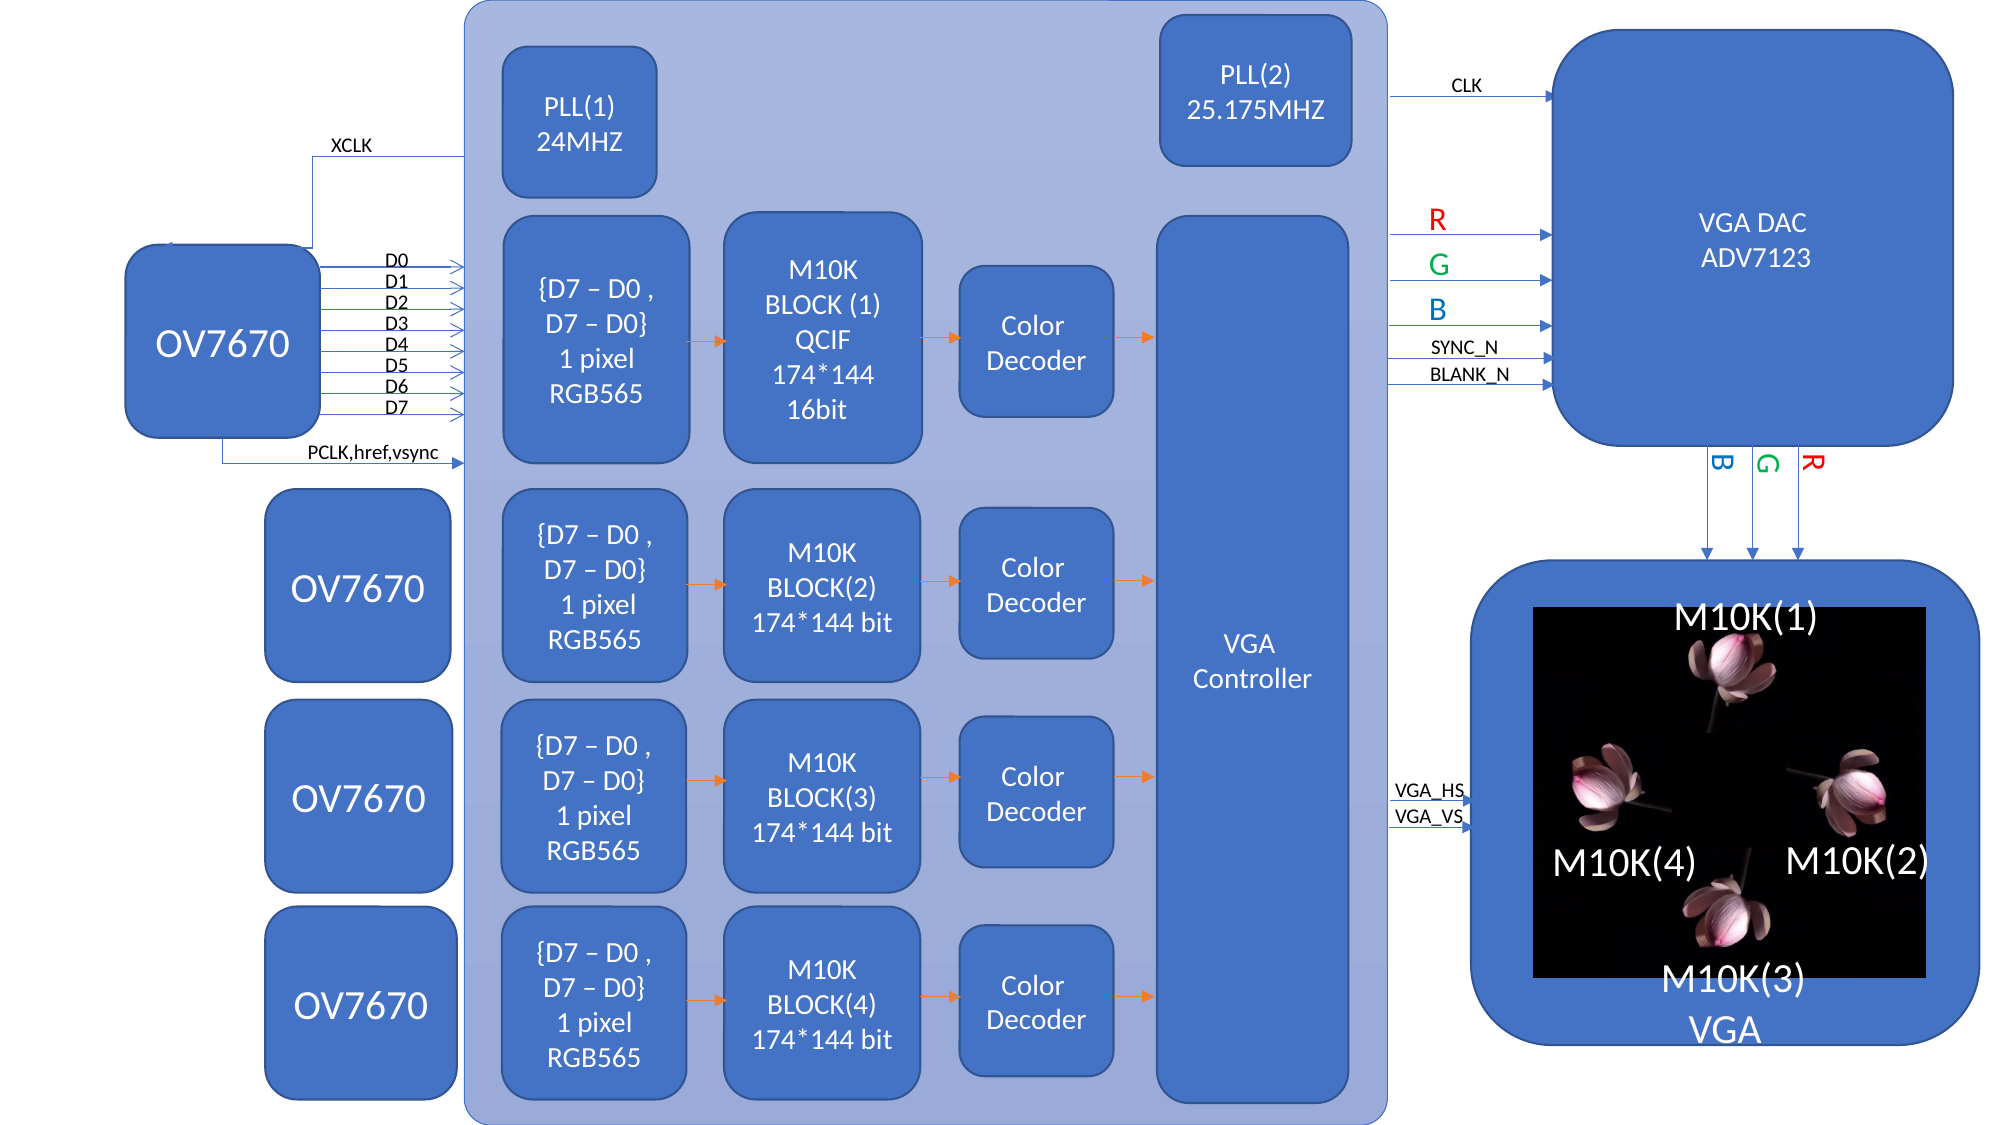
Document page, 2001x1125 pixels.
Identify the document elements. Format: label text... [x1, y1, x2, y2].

text_box Color Decoder [958, 264, 1115, 418]
text_box VGA Controller [1155, 214, 1350, 1105]
text_box SYNC_N [1416, 326, 1581, 367]
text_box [1389, 189, 1553, 336]
text_box {D7 – D0 , D7 – D0} 1 pixel RGB565 [502, 214, 691, 465]
text_box M10K BLOCK (1) QCIF 174*144 16bit [723, 211, 924, 465]
text_box {D7 – D0 , D7 – D0} 1 pixel RGB565 [500, 698, 688, 894]
text_box OV7670 [264, 698, 454, 894]
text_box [1470, 560, 1980, 1046]
text_box [463, 0, 1388, 1125]
text_box PCLK,href,vsync [292, 438, 330, 471]
text_box {D7 – D0 , D7 – D0} 1 pixel RGB565 [501, 488, 689, 684]
text_box M10K BLOCK(3) 174*144 bit [722, 698, 922, 894]
text_box OV7670 [264, 905, 458, 1101]
text_box OV7670 [264, 488, 452, 684]
text_box M10K BLOCK(4) 174*144 bit [722, 905, 922, 1101]
text_box {D7 – D0 , D7 – D0} 1 pixel RGB565 [500, 905, 688, 1101]
text_box VGA DAC ADV7123 [1551, 28, 1955, 447]
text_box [330, 329, 357, 572]
text_box CLK [1436, 64, 1559, 96]
text_box Color Decoder [958, 715, 1115, 869]
text_box CLK [1436, 97, 1551, 105]
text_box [125, 238, 465, 438]
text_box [159, 156, 465, 249]
text_box M10K BLOCK(2) 174*144 bit [722, 488, 922, 684]
text_box PLL(2) 25.175MHZ [1159, 13, 1353, 167]
text_box Color Decoder [958, 506, 1115, 660]
text_box Color Decoder [958, 924, 1115, 1078]
text_box PLL(1) 24MHZ [501, 45, 658, 199]
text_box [1698, 415, 1843, 563]
text_box PCLK,href,vsync [357, 438, 457, 471]
text_box BLANK_N [1415, 353, 1580, 393]
text_box XCLK [316, 123, 481, 164]
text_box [1380, 768, 1485, 836]
